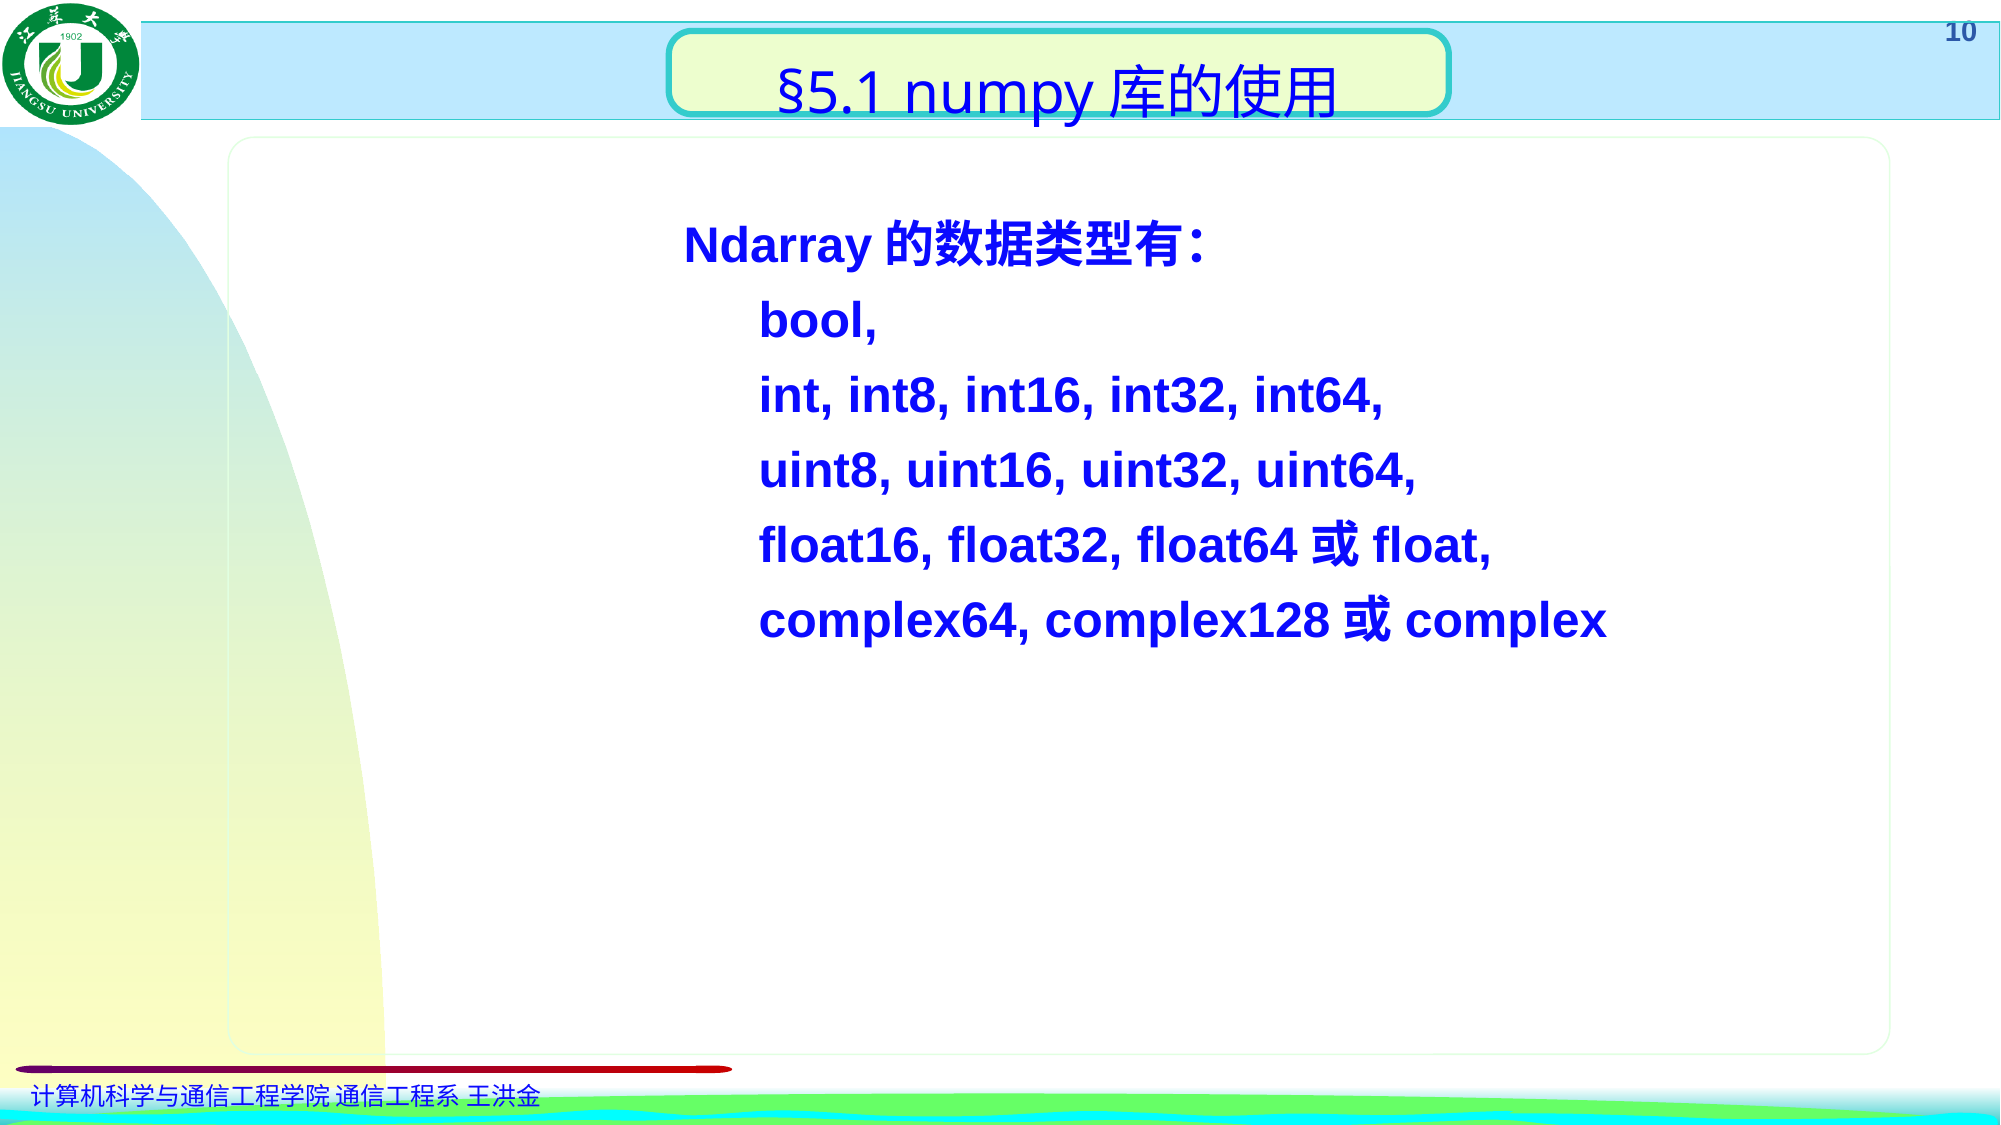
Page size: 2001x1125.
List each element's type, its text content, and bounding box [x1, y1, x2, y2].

text_box Ndarray的数据类型有： bool, int, int8, int16, int32, int64, uint8, uint16, uint32, uint64, float16, float32, float64或float, complex64, complex128或complex [668, 190, 1679, 656]
picture [0, 1, 141, 127]
text_box §5.1 numpy库的使用 [668, 30, 1449, 115]
